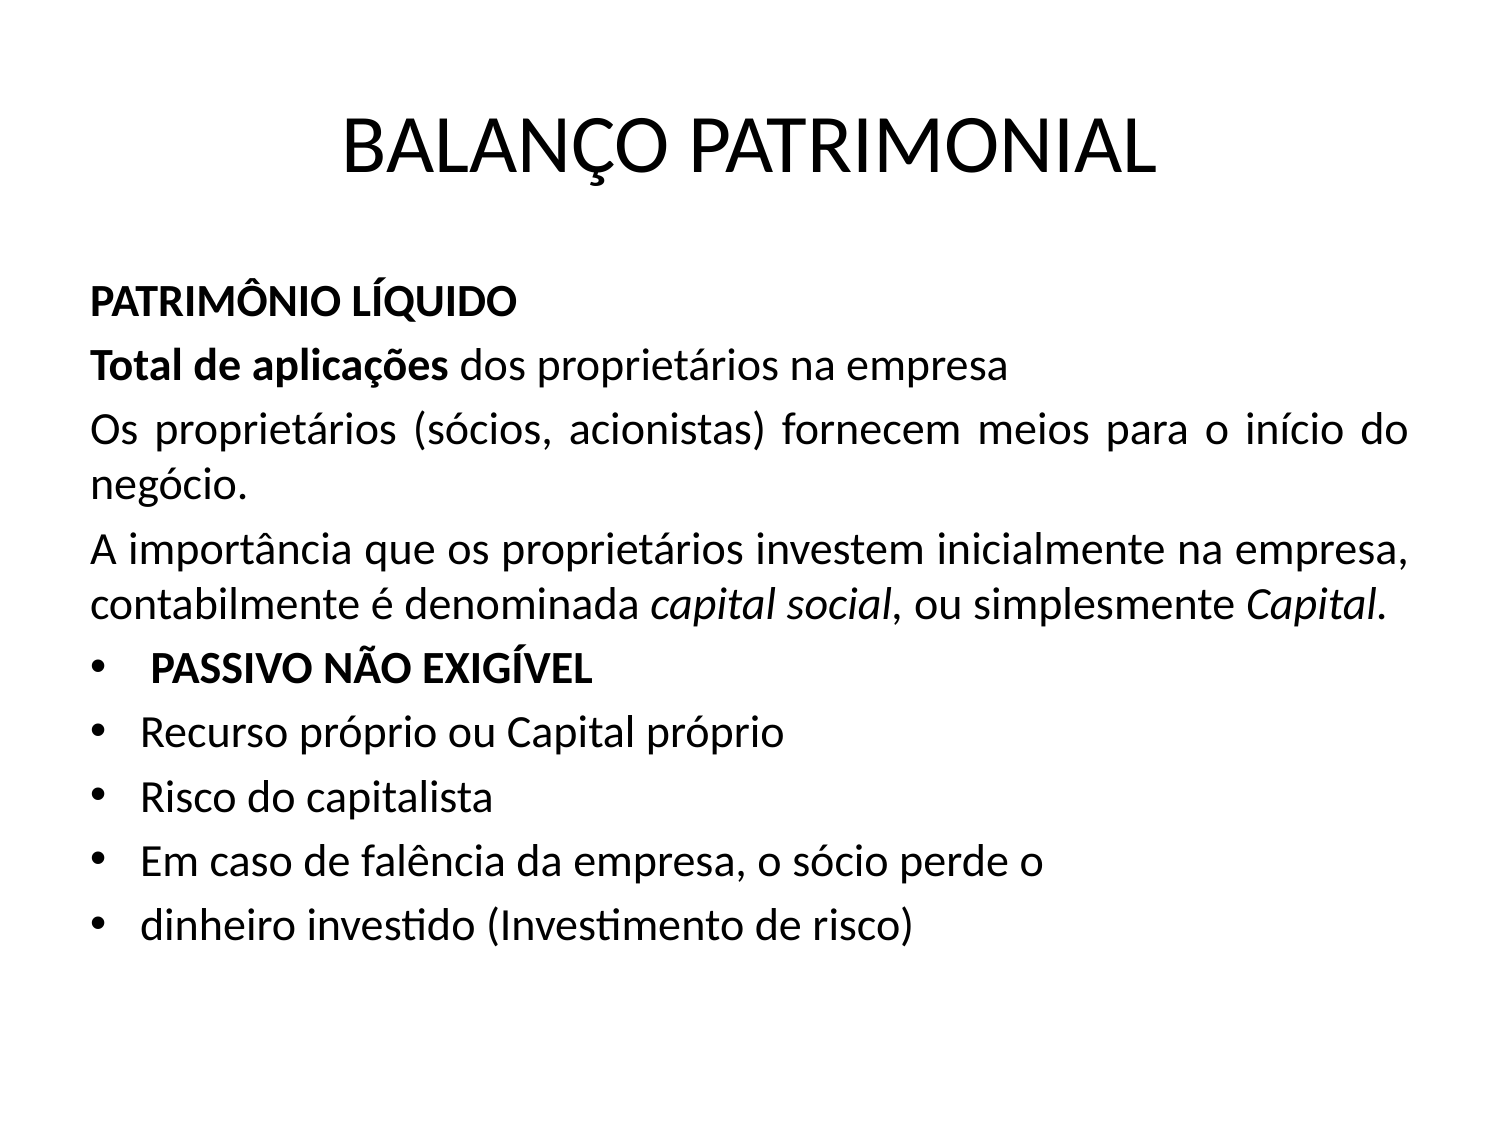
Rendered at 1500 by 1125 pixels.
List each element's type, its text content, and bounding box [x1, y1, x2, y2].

title BALANÇO PATRIMONIAL [75, 45, 1425, 233]
list PATRIMÔNIO LÍQUIDO Total de aplicações dos proprietários na empresa Os proprietários (sócios, acionistas) fornecem meios para o início do negócio. A importância que os proprietários investem inicialmente na empresa, contabilmente é denominada capital social, ou simplesmente Capital. PASSIVO NÃO EXIGÍVEL Recurso próprio ou Capital próprio Risco do capitalista Em caso de falência da empresa, o sócio perde o dinheiro investido (Investimento de risco) [75, 262, 1425, 1005]
